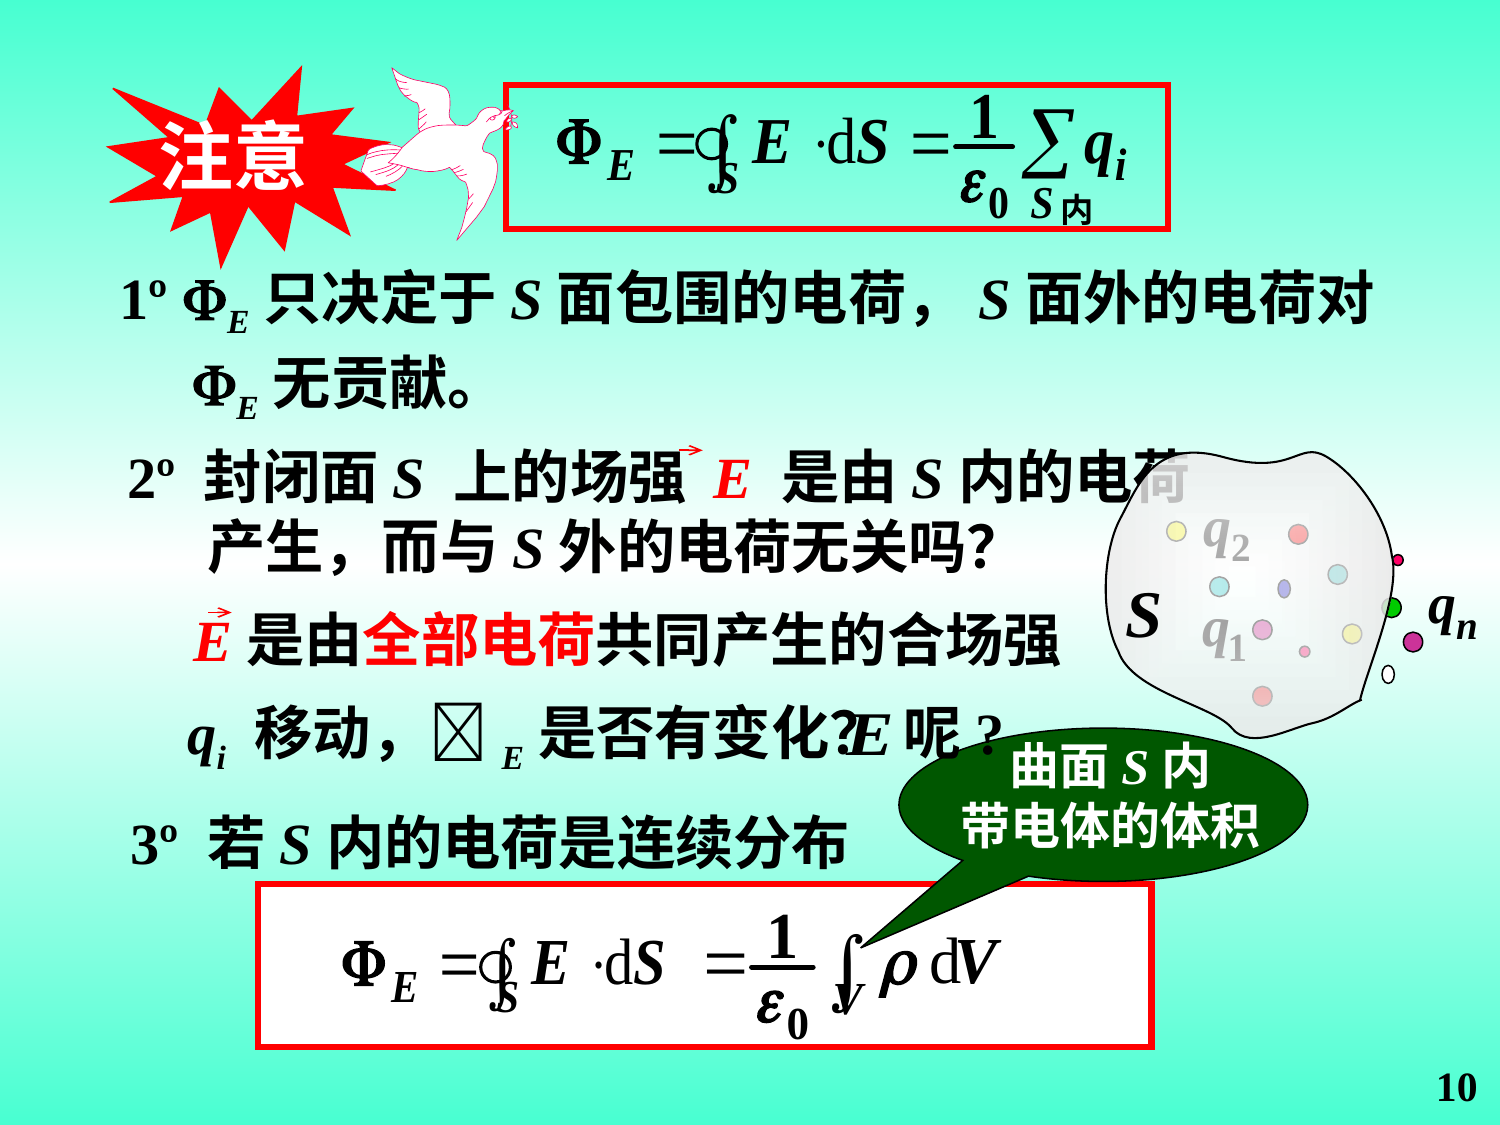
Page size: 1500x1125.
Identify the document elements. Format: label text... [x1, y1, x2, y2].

text_box [0, 945, 257, 954]
text_box 曲面S内 带电体的体积 [856, 757, 1364, 862]
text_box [839, 690, 904, 760]
text_box [293, 207, 309, 211]
text_box 10 [1421, 1052, 1493, 1118]
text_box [1165, 875, 1500, 879]
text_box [1086, 413, 1482, 749]
text_box [1152, 945, 1500, 954]
text_box 2º 封闭面S 上的场强 E 是由S内的电荷 产生，而与S外的电荷无关吗？ [112, 434, 1081, 588]
text_box [108, 141, 144, 169]
text_box 呢? [888, 688, 1155, 774]
text_box [270, 67, 302, 101]
text_box [1152, 1011, 1500, 1015]
text_box [249, 207, 294, 250]
text_box [0, 1011, 257, 1015]
text_box [208, 607, 232, 618]
text_box [112, 88, 145, 116]
text_box [257, 884, 934, 1047]
text_box 1º E只决定于S面包围的电荷，S面外的电荷对 E无贡献。 [104, 253, 1459, 434]
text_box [359, 66, 1169, 242]
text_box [1174, 142, 1500, 148]
text_box E是由全部电荷共同产生的合场强 [178, 596, 1081, 681]
text_box 3º 若S内的电荷是连续分布 [115, 798, 959, 884]
text_box qi 移动，E是否有变化？ [172, 688, 888, 784]
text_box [0, 202, 144, 206]
text_box [0, 1041, 691, 1050]
text_box [978, 884, 1152, 1047]
text_box [304, 207, 350, 235]
text_box [171, 207, 248, 268]
text_box [679, 445, 703, 456]
text_box 注意 [144, 101, 354, 207]
text_box [109, 183, 144, 203]
text_box [214, 88, 232, 101]
text_box 3º 若S内的电荷是连续分布 [1013, 877, 1129, 884]
text_box [917, 862, 1240, 899]
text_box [696, 901, 1011, 1047]
text_box [1015, 1041, 1500, 1050]
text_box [338, 916, 674, 1021]
